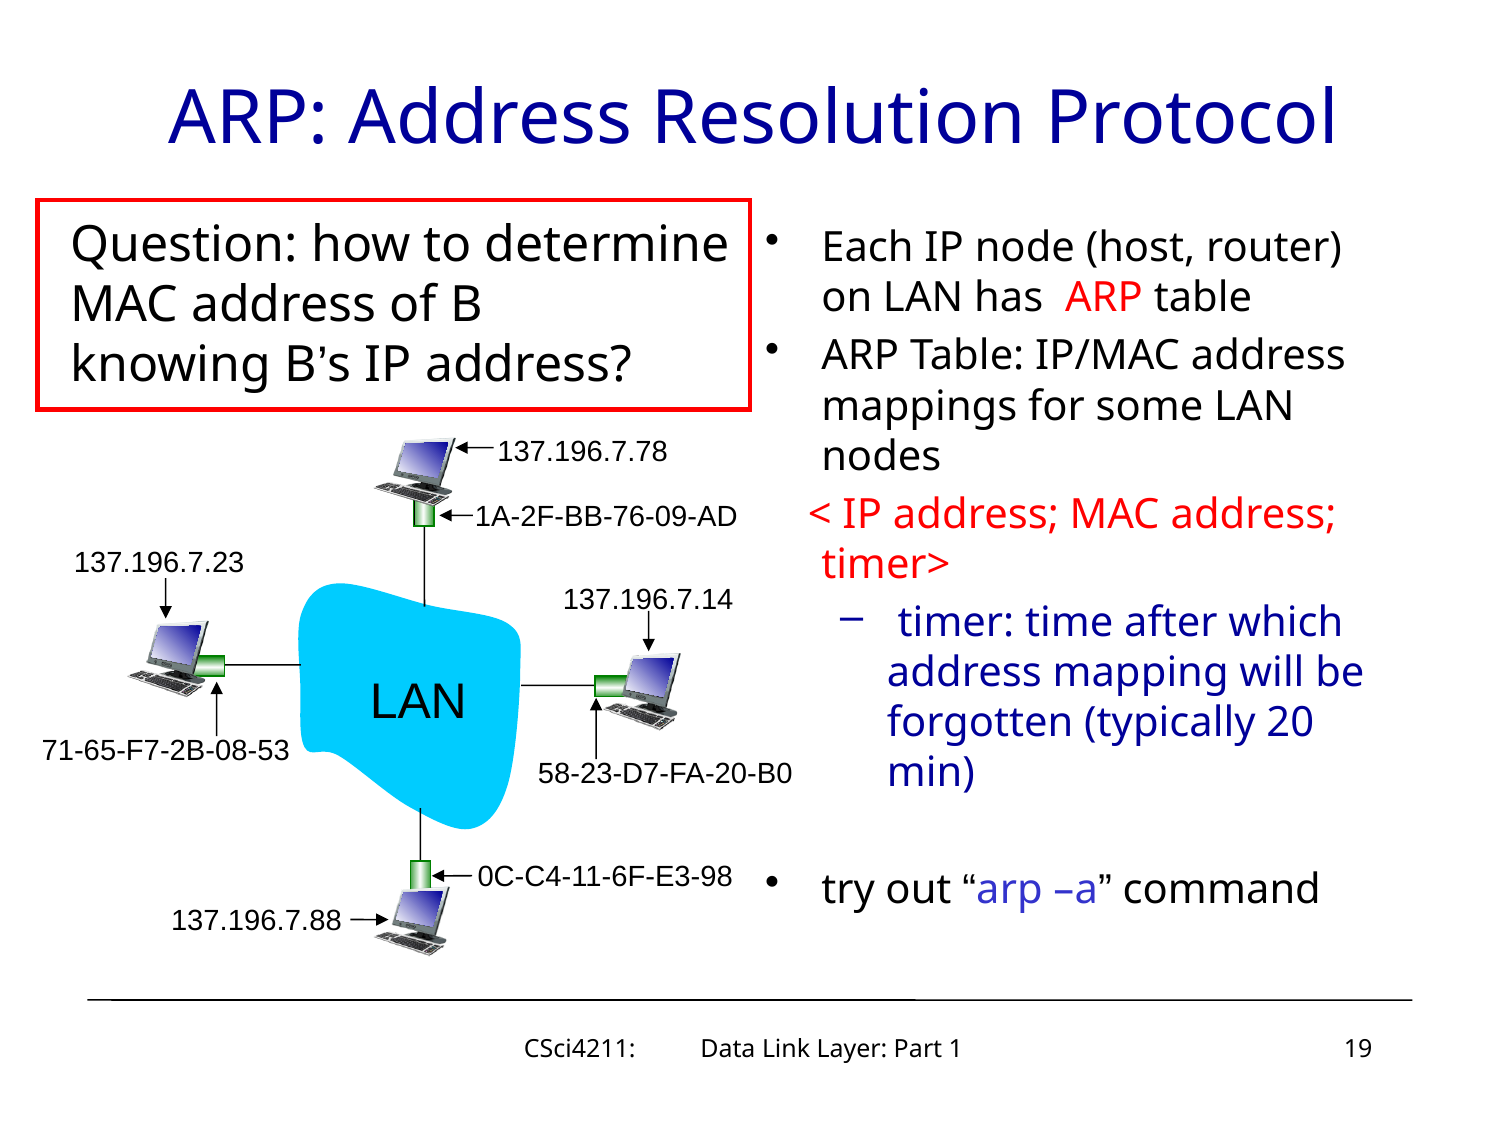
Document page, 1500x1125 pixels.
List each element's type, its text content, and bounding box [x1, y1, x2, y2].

list Each IP node (host, router) on LAN has ARP table ARP Table: IP/MAC address mappings for some LAN nodes < IP address; MAC address; timer> timer: time after which address mapping will be forgotten (typically 20 min) try out “arp –a” command [750, 212, 1405, 963]
slide_number 19 [1074, 1025, 1388, 1100]
text_box 58-23-D7-FA-20-B0 [523, 747, 808, 798]
text_box [410, 860, 431, 882]
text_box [355, 883, 452, 962]
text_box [107, 617, 225, 703]
text_box 71-65-F7-2B-08-53 [26, 724, 305, 774]
text_box 0C-C4-11-6F-E3-98 [462, 849, 749, 900]
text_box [584, 649, 683, 736]
text_box [463, 441, 494, 454]
text_box 137.196.7.78 [482, 424, 684, 475]
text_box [353, 434, 458, 526]
text_box [431, 869, 462, 882]
footer CSci4211: Data Link Layer: Part 1 [500, 1025, 988, 1100]
text_box LAN [313, 661, 482, 737]
text_box 137.196.7.88 [156, 894, 350, 944]
text_box [298, 583, 521, 830]
text_box 137.196.7.23 [59, 536, 260, 586]
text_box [37, 199, 751, 410]
text_box 1A-2F-BB-76-09-AD [460, 490, 753, 540]
text_box [642, 623, 655, 648]
title ARP: Address Resolution Protocol [82, 39, 1426, 188]
text_box [159, 578, 172, 615]
text_box 137.196.7.14 [548, 572, 749, 623]
